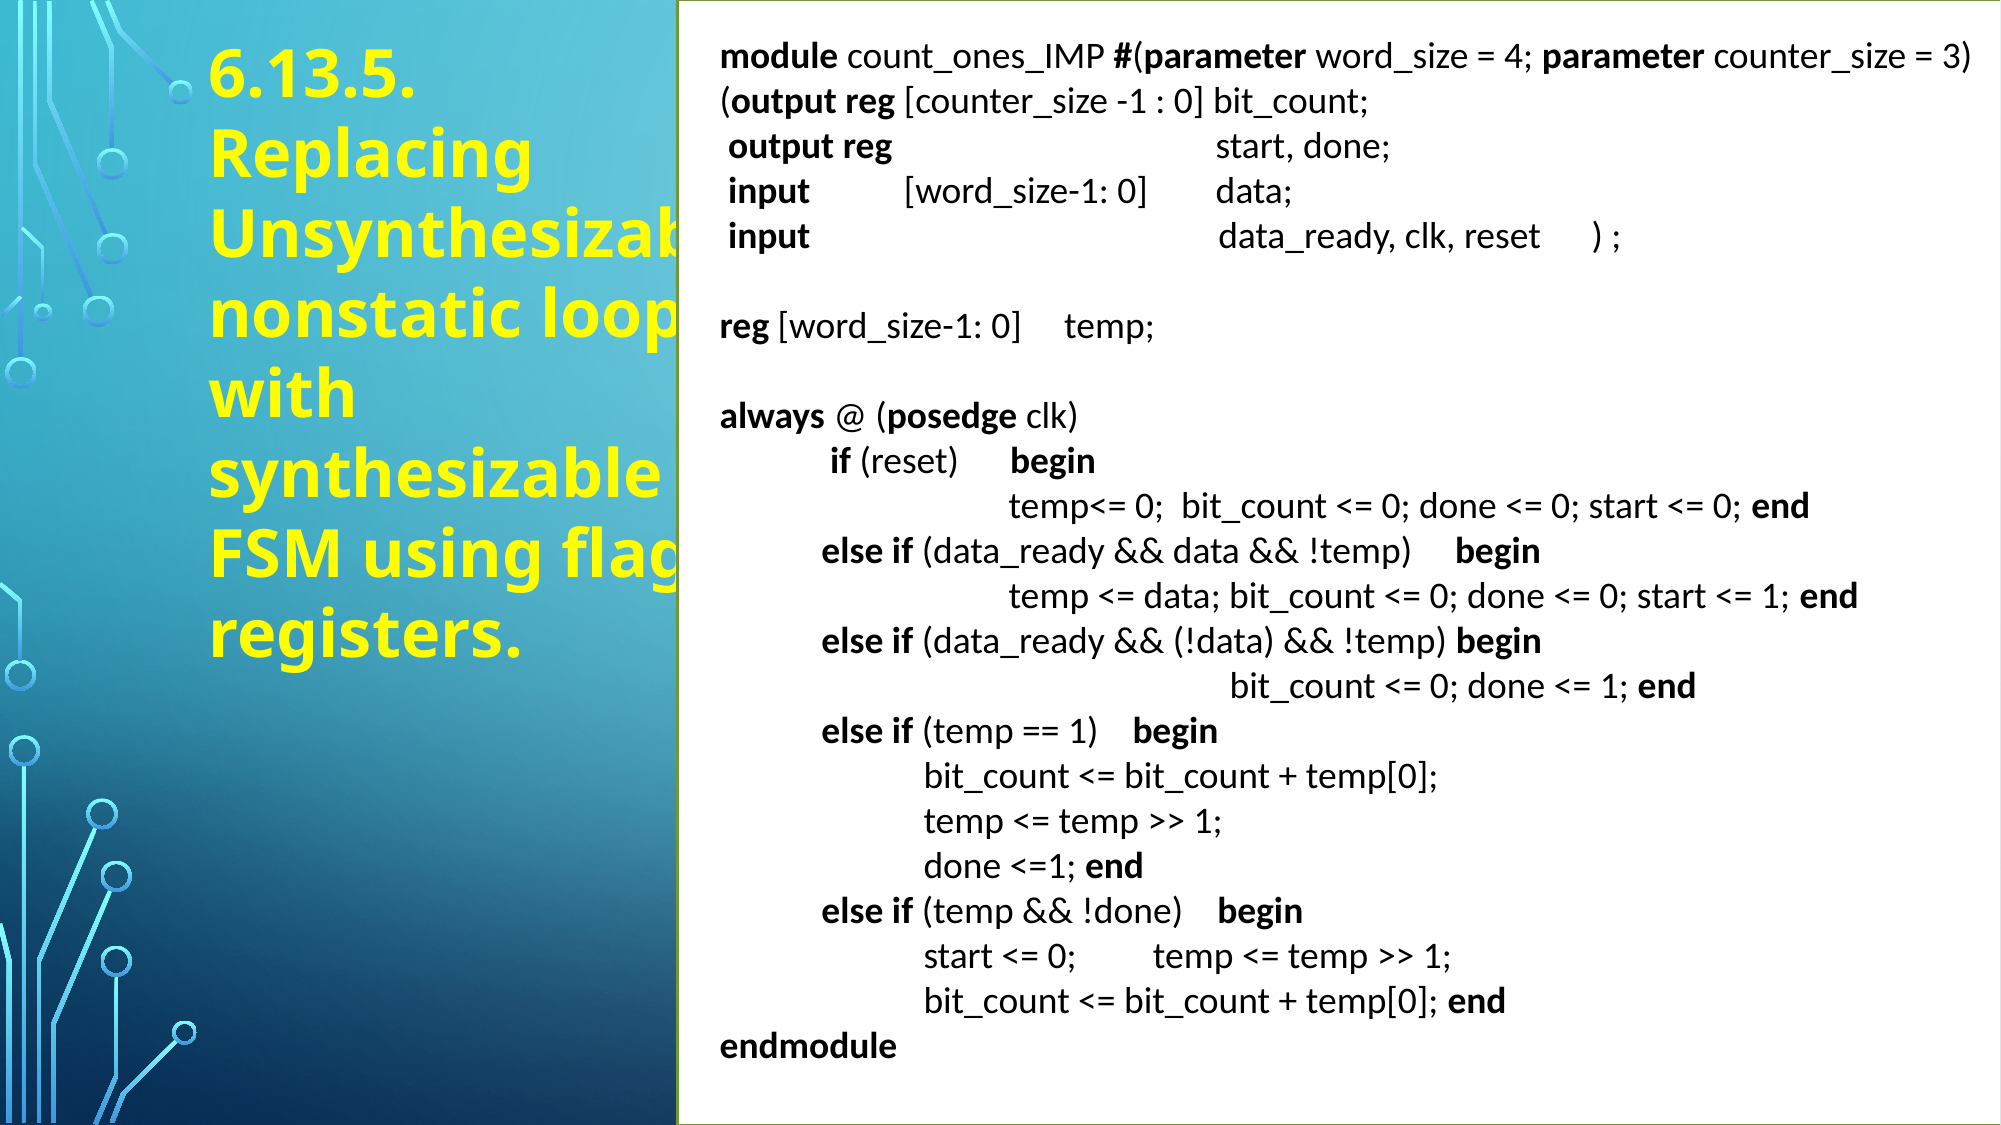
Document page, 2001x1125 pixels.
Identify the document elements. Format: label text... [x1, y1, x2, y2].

text_box 6.13.5. Replacing Unsynthesizable nonstatic loops with synthesizable FSM using flag registers. [193, 23, 676, 678]
text_box module count_ones_IMP #(parameter word_size = 4; parameter counter_size = 3) (output reg [counter_size -1 : 0] bit_count; output reg start, done; input [word_size-1: 0] data; input data_ready, clk, reset ) ; reg [word_size-1: 0] temp; always @ (posedge clk) if (reset) begin temp<= 0; bit_count <= 0; done <= 0; start <= 0; end else if (data_ready && data && !temp) begin temp <= data; bit_count <= 0; done <= 0; start <= 1; end else if (data_ready && (!data) && !temp) begin bit_count <= 0; done <= 1; end else if (temp == 1) begin bit_count <= bit_count + temp[0]; temp <= temp >> 1; done <=1; end else if (temp && !done) begin start <= 0; temp <= temp >> 1; bit_count <= bit_count + temp[0]; end endmodule [704, 23, 1994, 1119]
text_box [676, 0, 2000, 1125]
